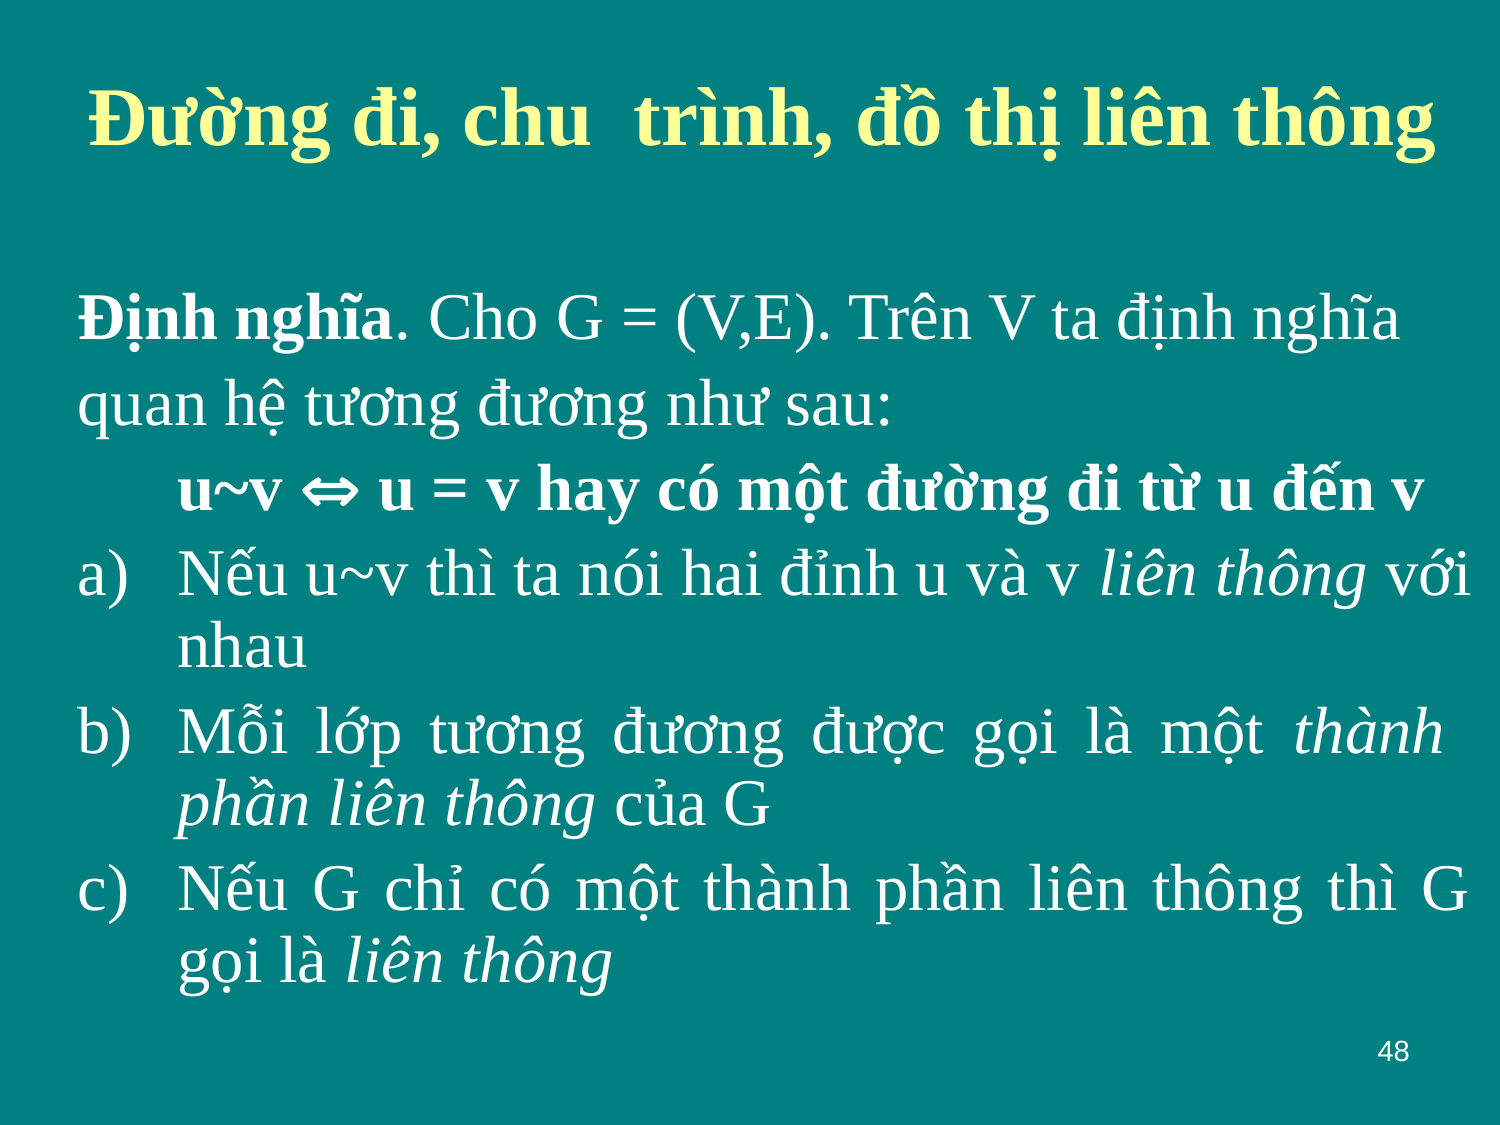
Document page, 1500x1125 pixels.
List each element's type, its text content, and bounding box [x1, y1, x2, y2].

title Đường đi, chu trình, đồ thị liên thông [62, 24, 1463, 201]
list Định nghĩa. Cho G = (V,E). Trên V ta định nghĩa quan hệ tương đương như sau: u~v  u = v hay có một đường đi từ u đến v Nếu u~v thì ta nói hai đỉnh u và v liên thông với nhau Mỗi lớp tương đương được gọi là một thành phần liên thông của G Nếu G chỉ có một thành phần liên thông thì G gọi là liên thông [62, 274, 1488, 1018]
slide_number 48 [1074, 1024, 1426, 1103]
